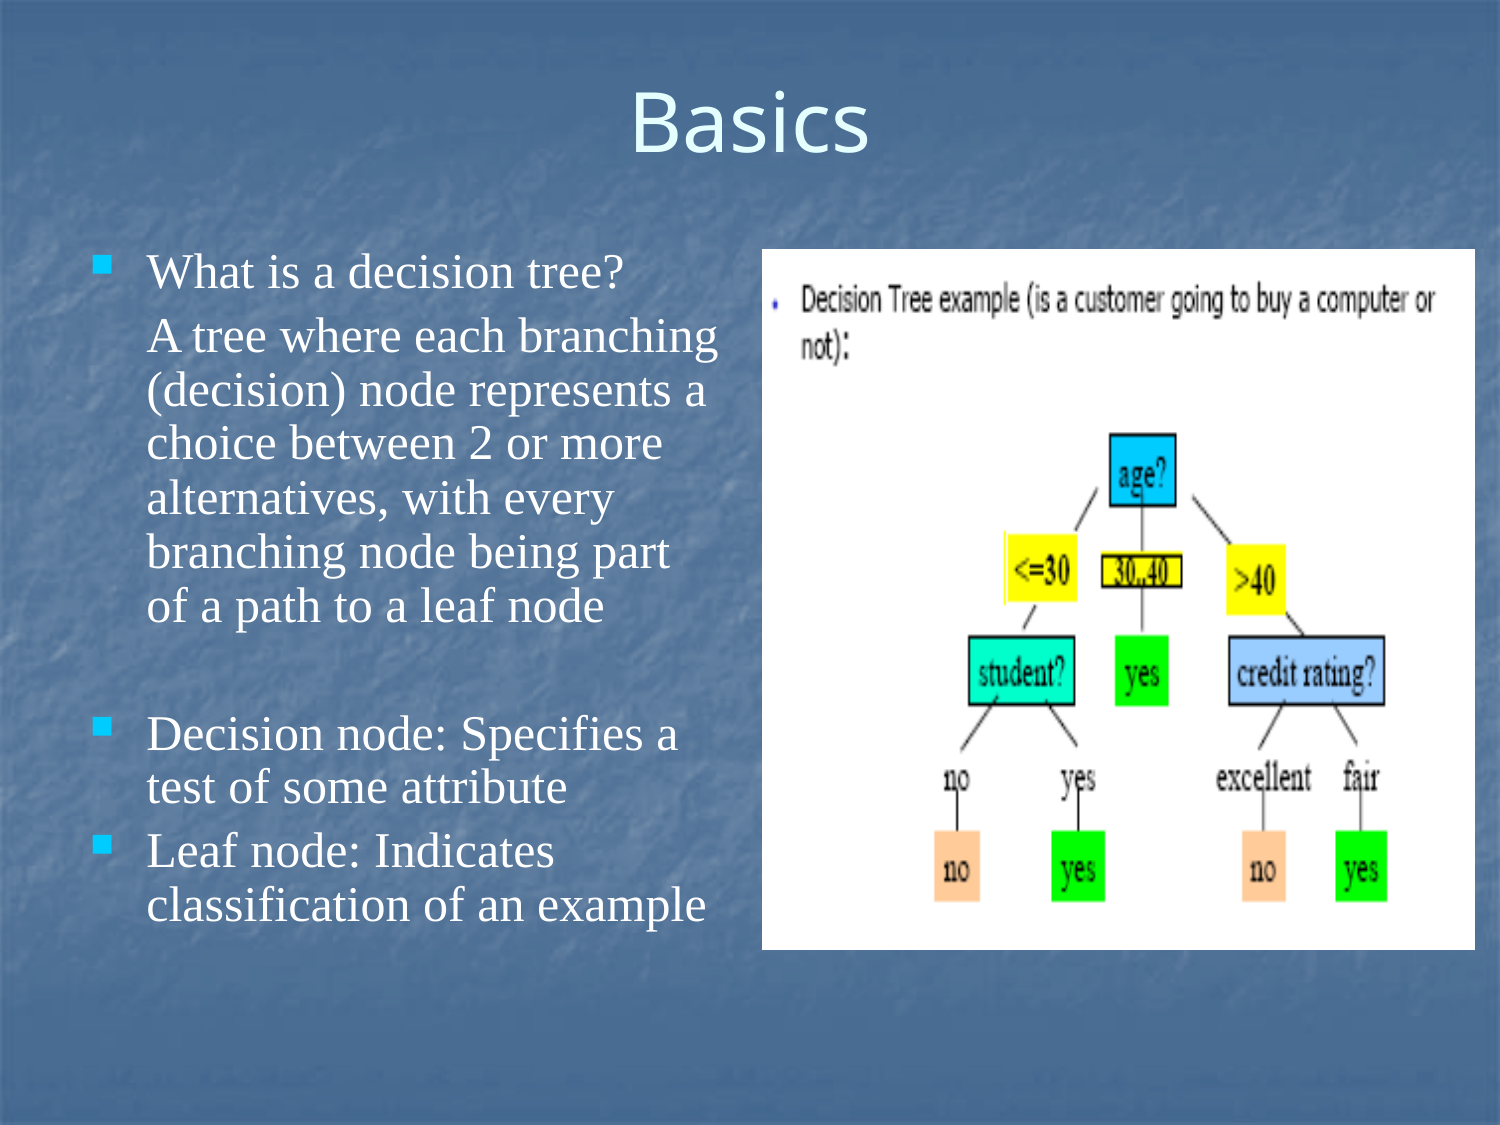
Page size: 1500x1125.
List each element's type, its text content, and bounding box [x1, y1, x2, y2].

list What is a decision tree? A tree where each branching (decision) node represents a choice between 2 or more alternatives, with every branching node being part of a path to a leaf node Decision node: Specifies a test of some attribute Leaf node: Indicates classification of an example [74, 237, 738, 1001]
title Basics [74, 62, 1426, 176]
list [762, 249, 1476, 951]
